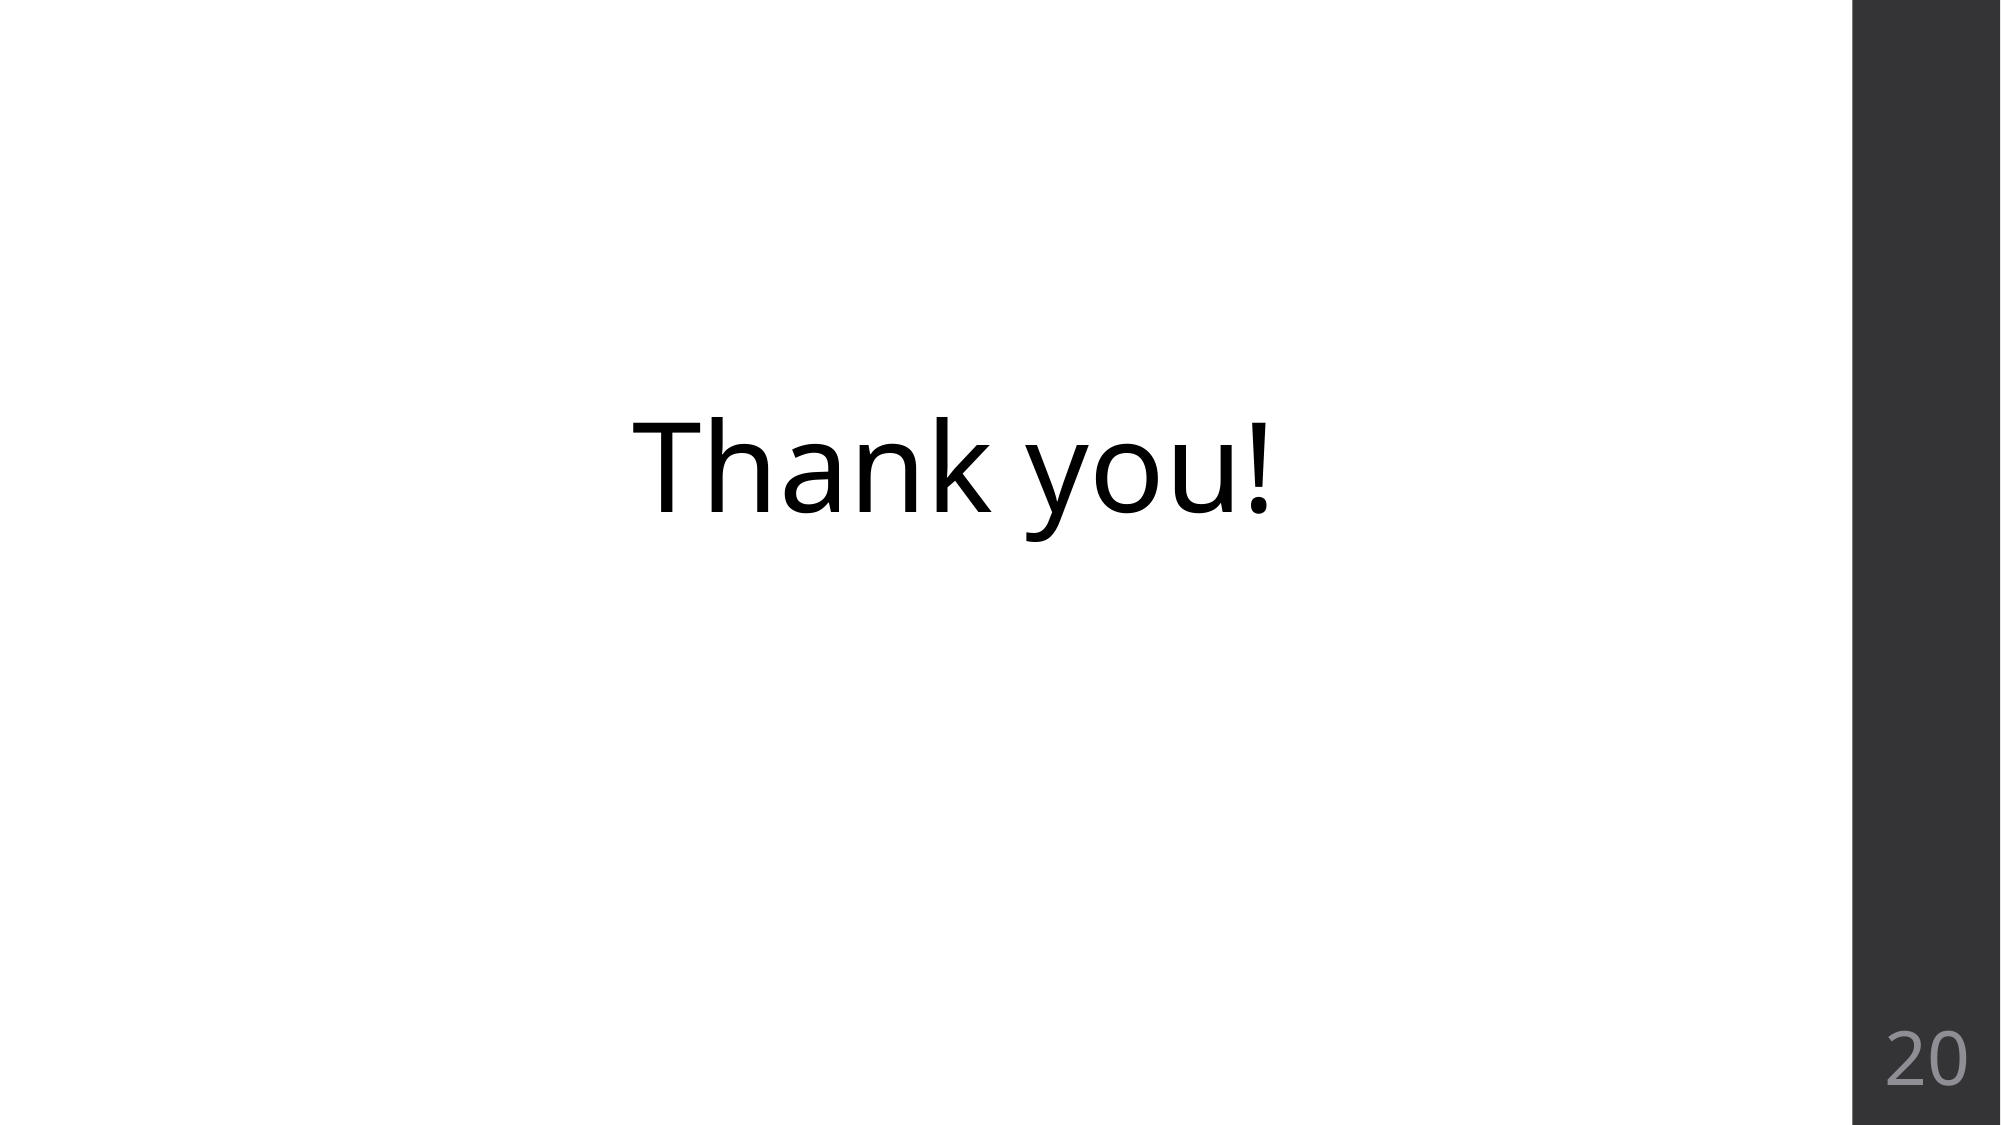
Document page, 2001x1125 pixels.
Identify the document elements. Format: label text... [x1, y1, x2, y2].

text_box Thank you! [617, 379, 1472, 545]
slide_number 20 [1852, 1012, 2000, 1110]
